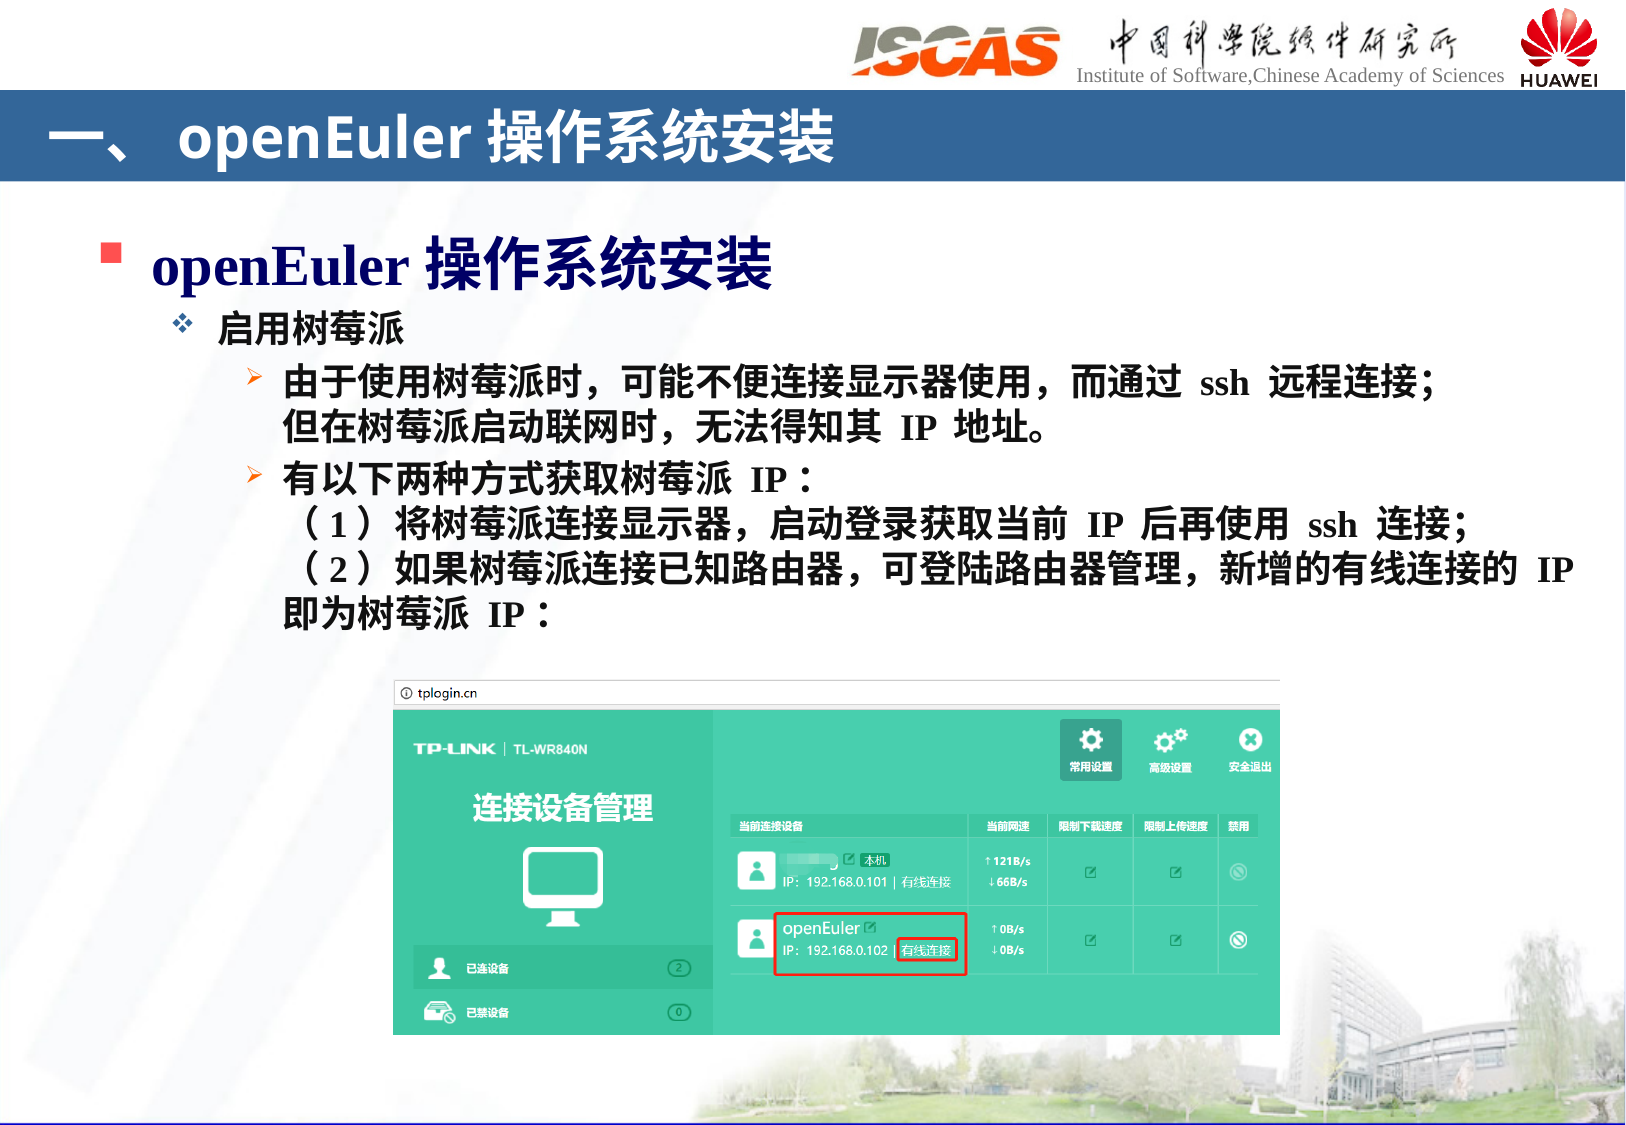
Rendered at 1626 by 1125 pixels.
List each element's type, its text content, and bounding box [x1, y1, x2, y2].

title 一、openEuler操作系统安装 [0, 89, 1625, 182]
picture [0, 92, 1626, 1125]
picture [1107, 15, 1459, 71]
list openEuler操作系统安装 启用树莓派 由于使用树莓派时，可能不便连接显示器使用，而通过 ssh 远程连接； 但在树莓派启动联网时，无法得知其 IP 地址。 有以下两种方式获取树莓派 IP： （1）将树莓派连接显示器，启动登录获取当前 IP 后再使用 ssh 连接； （2）如果树莓派连接已知路由器，可登陆路由器管理，新增的有线连接的 IP即为树莓派 IP： [79, 219, 1593, 1036]
picture [1521, 8, 1597, 87]
picture [847, 18, 1073, 87]
